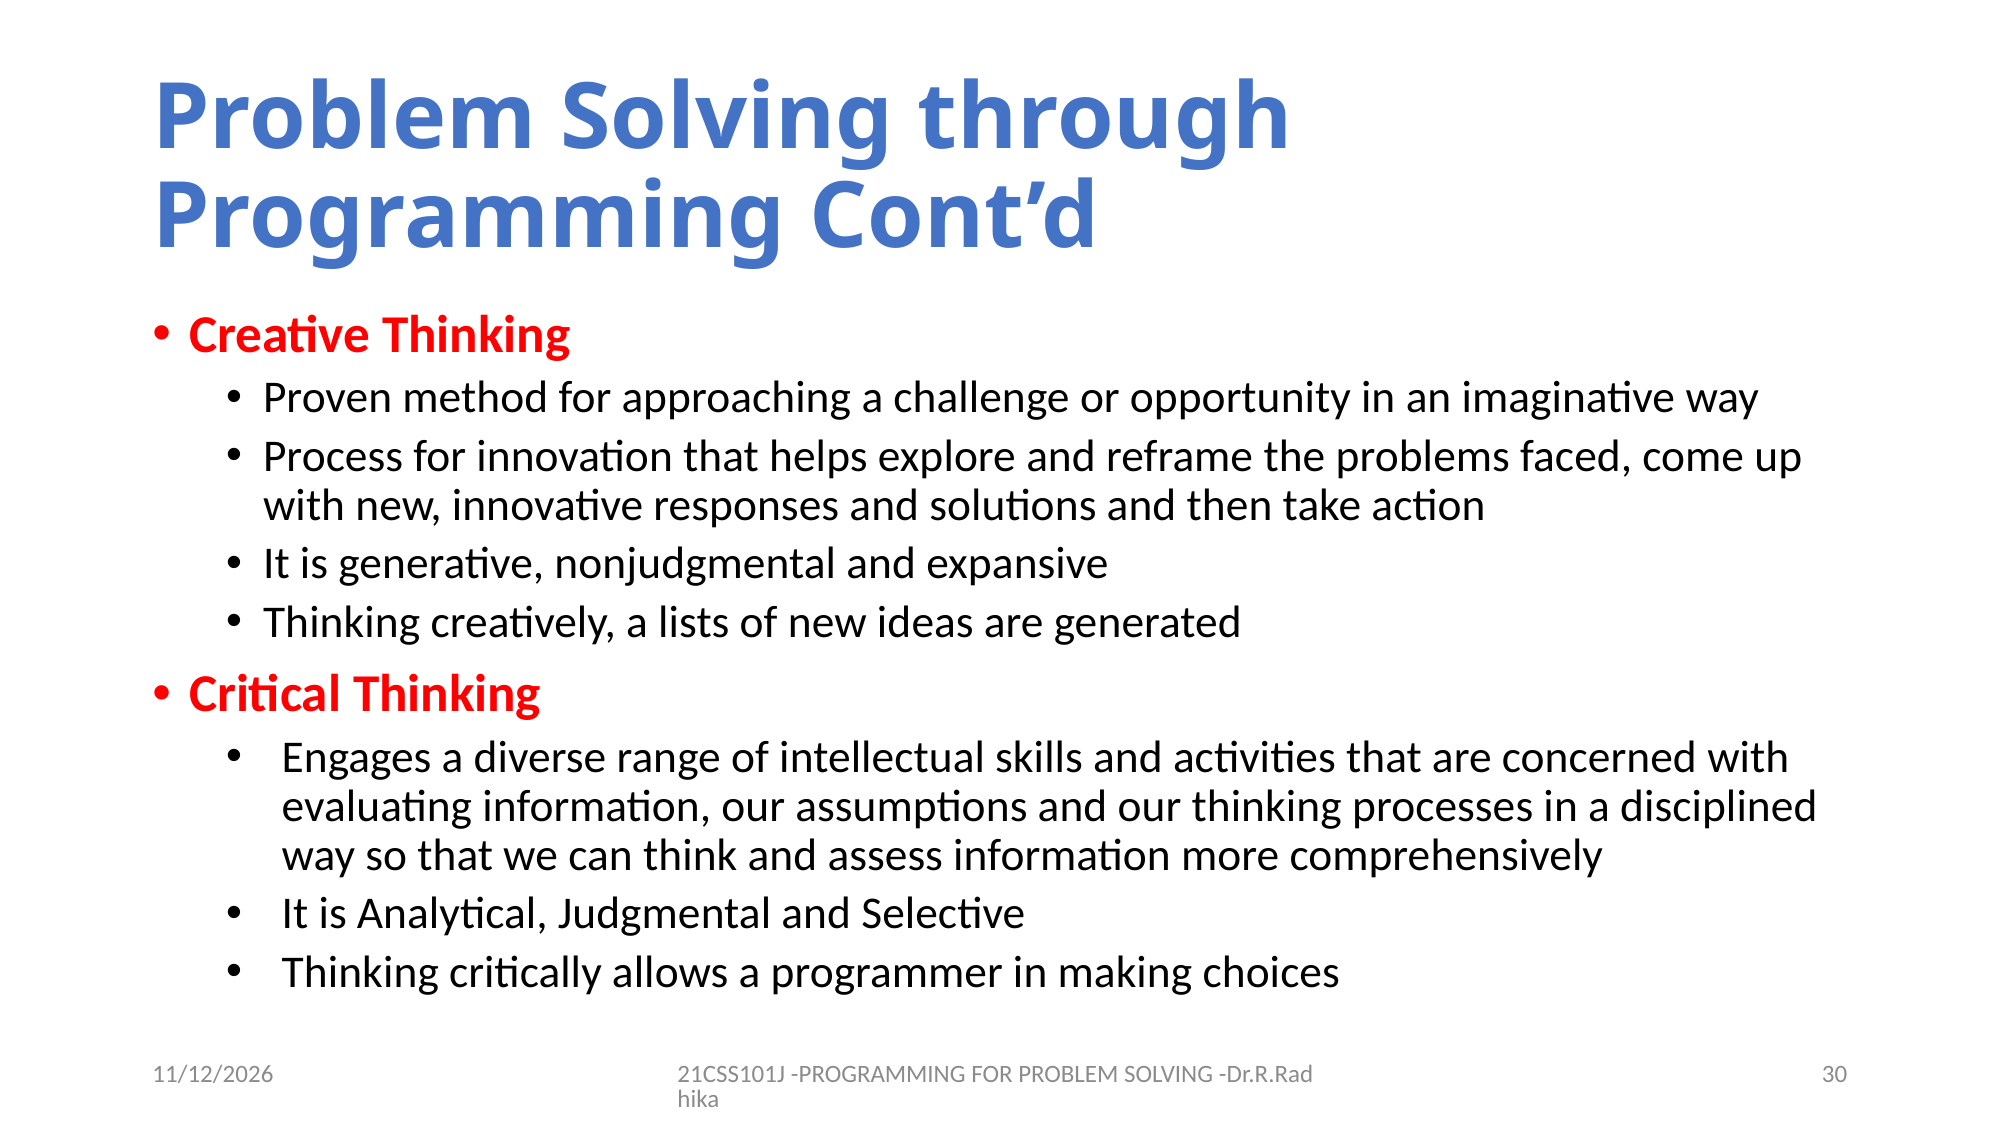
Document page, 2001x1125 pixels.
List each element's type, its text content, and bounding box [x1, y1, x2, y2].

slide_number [137, 1042, 588, 1103]
slide_number 30 [1412, 1042, 1863, 1103]
list Creative Thinking Proven method for approaching a challenge or opportunity in an imaginative way Process for innovation that helps explore and reframe the problems faced, come up with new, innovative responses and solutions and then take action It is generative, nonjudgmental and expansive Thinking creatively, a lists of new ideas are generated Critical Thinking Engages a diverse range of intellectual skills and activities that are concerned with evaluating information, our assumptions and our thinking processes in a disciplined way so that we can think and assess information more comprehensively It is Analytical, Judgmental and Selective Thinking critically allows a programmer in making choices [137, 299, 1863, 1014]
title Problem Solving through Programming Cont’d [137, 59, 1863, 278]
footer 21CSS101J -PROGRAMMING FOR PROBLEM SOLVING -Dr.R.Radhika [662, 1042, 1338, 1103]
